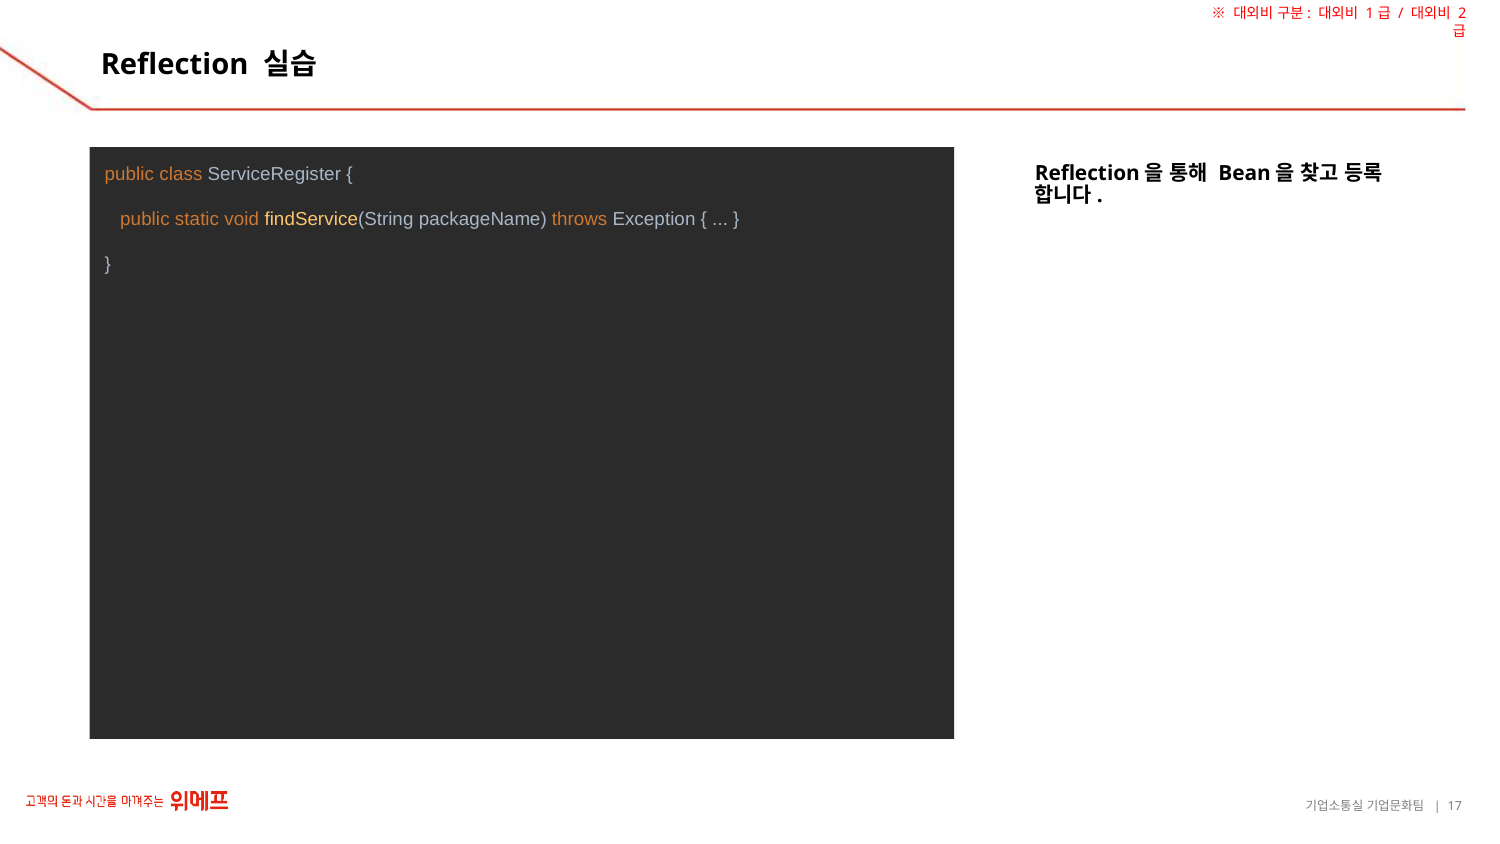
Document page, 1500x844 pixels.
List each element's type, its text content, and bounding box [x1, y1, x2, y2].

text_box public class ServiceRegister { public static void findService(String packageName) throws Exception { ... } } [89, 147, 955, 739]
picture [26, 791, 228, 811]
text_box Reflection을 통해 Bean을 찾고 등록 합니다. [1019, 147, 1455, 739]
title Reflection 실습 [89, 26, 1390, 104]
picture [0, 34, 1466, 118]
